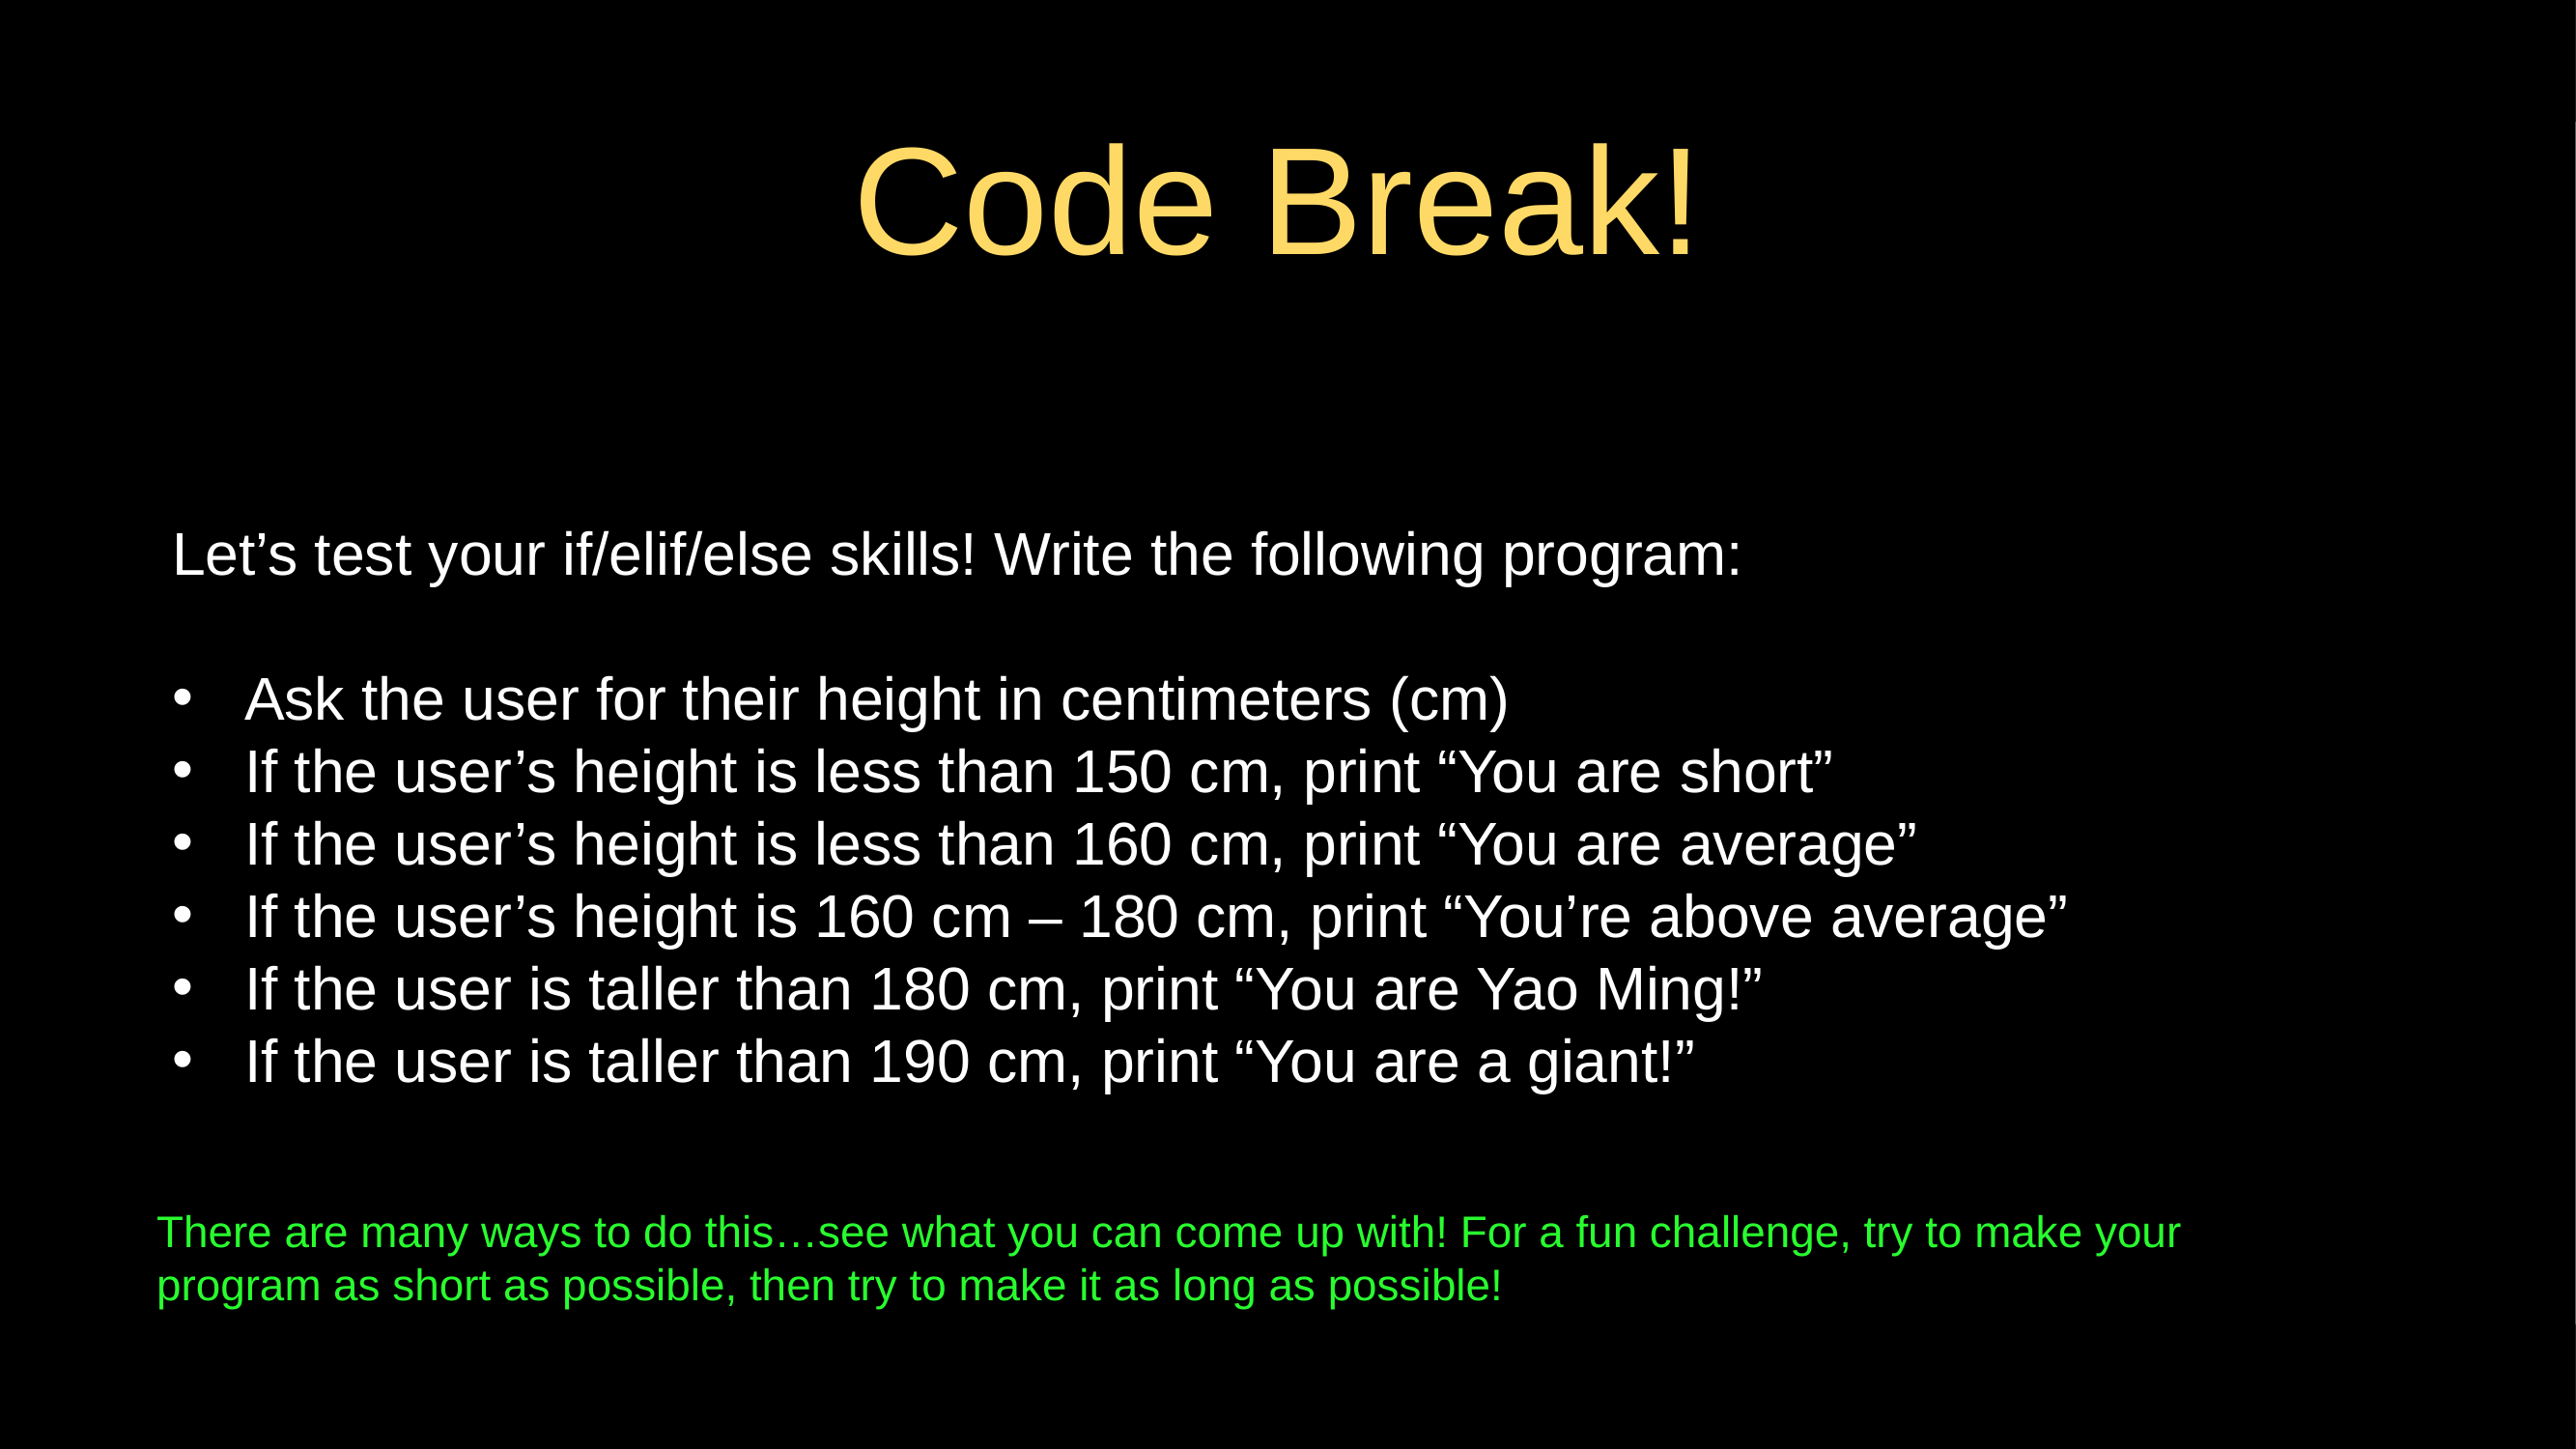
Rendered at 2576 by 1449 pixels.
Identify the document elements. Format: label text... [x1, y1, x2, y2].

title Code Break! [231, 50, 2325, 336]
text_box Let’s test your if/elif/else skills! Write the following program: Ask the user for their height in centimeters (cm) If the user’s height is less than 150 cm, print “You are short” If the user’s height is less than 160 cm, print “You are average” If the user’s height is 160 cm – 180 cm, print “You’re above average” If the user is taller than 180 cm, print “You are Yao Ming!” If the user is taller than 190 cm, print “You are a giant!” [157, 508, 2398, 1102]
text_box There are many ways to do this…see what you can come up with! For a fun challenge, try to make your program as short as possible, then try to make it as long as possible! [142, 1196, 2224, 1318]
